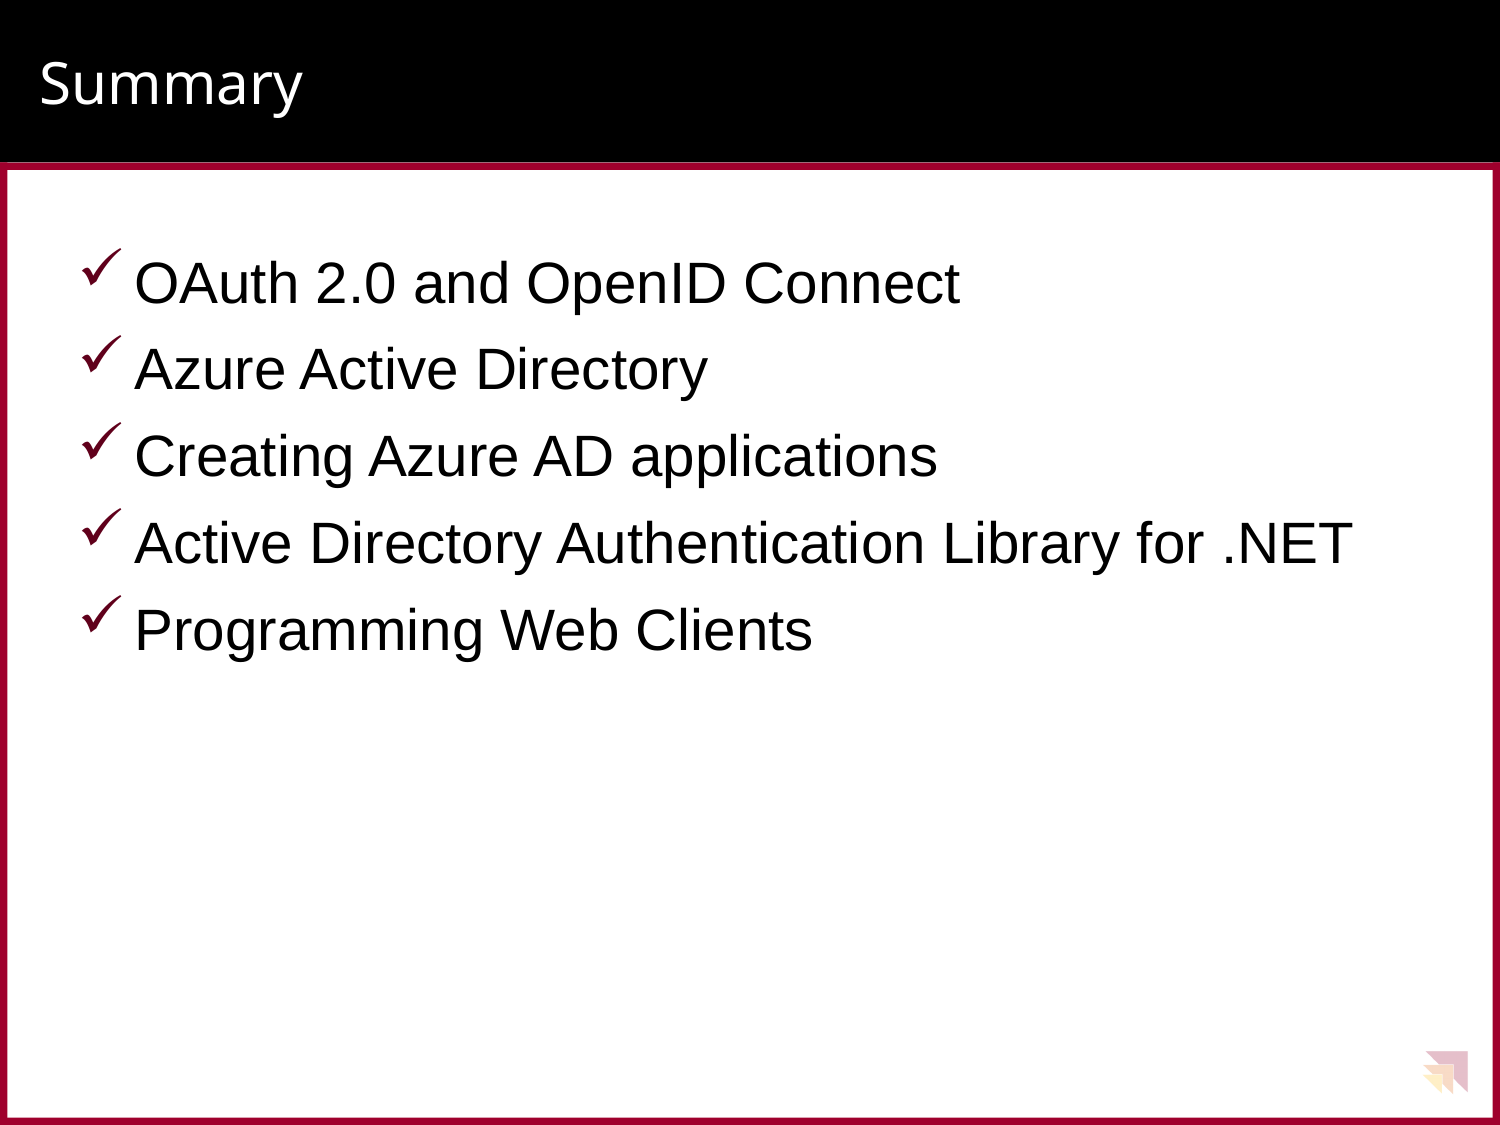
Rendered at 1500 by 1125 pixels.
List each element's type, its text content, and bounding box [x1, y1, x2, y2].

list OAuth 2.0 and OpenID Connect Azure Active Directory Creating Azure AD applications Active Directory Authentication Library for .NET Programming Web Clients [62, 237, 1438, 1088]
title Summary [24, 12, 1438, 150]
